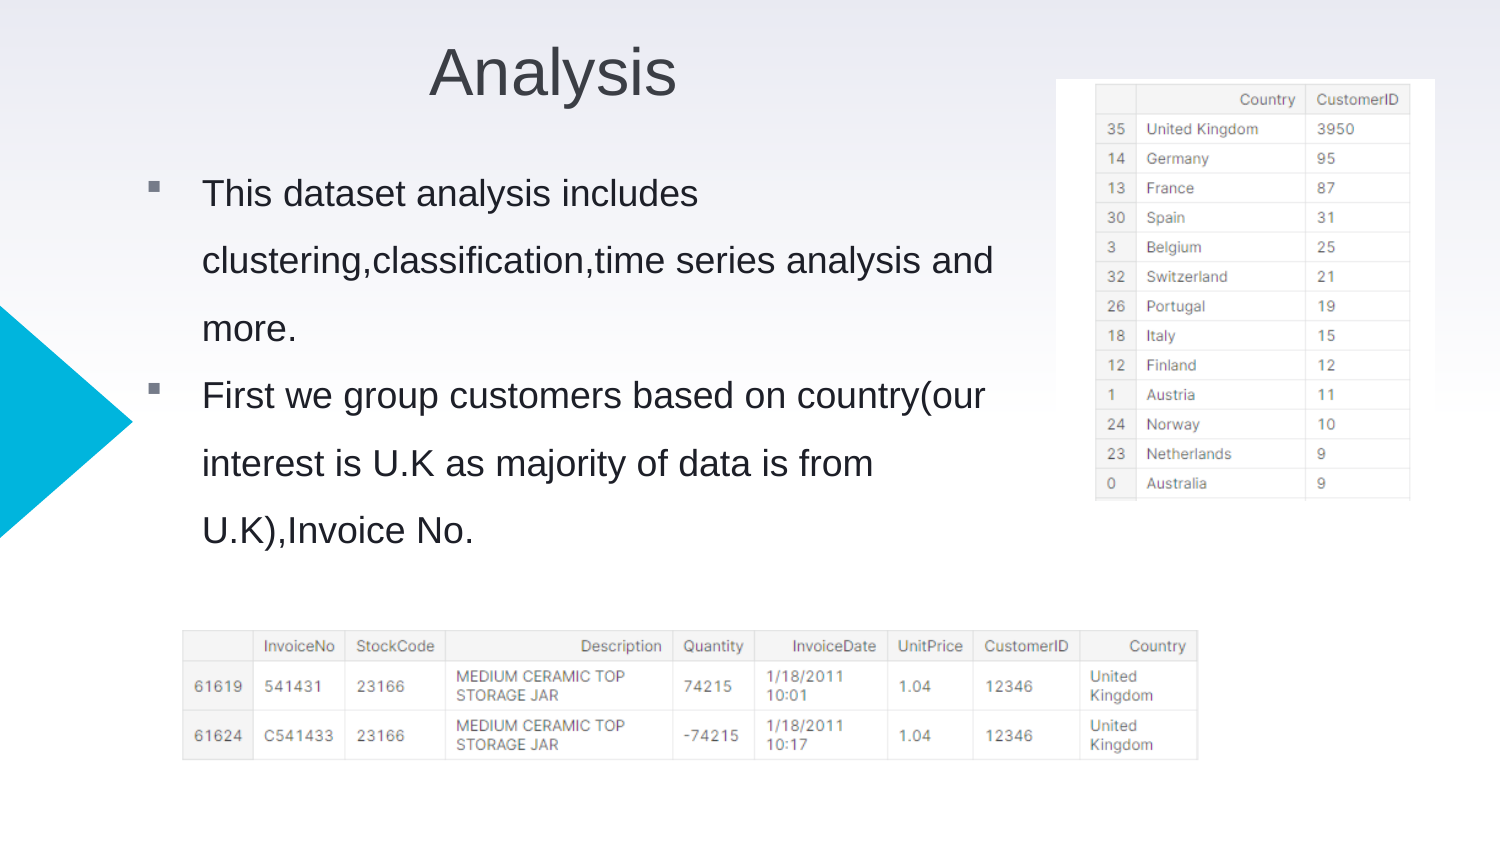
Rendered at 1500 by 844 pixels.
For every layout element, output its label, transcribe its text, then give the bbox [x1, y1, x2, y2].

picture [171, 630, 1200, 765]
subtitle This dataset analysis includes clustering,classification,time series analysis and more. First we group customers based on country(our interest is U.K as majority of data is from U.K),Invoice No. [145, 146, 1072, 823]
title Analysis [17, 7, 1091, 109]
picture [1055, 79, 1436, 501]
